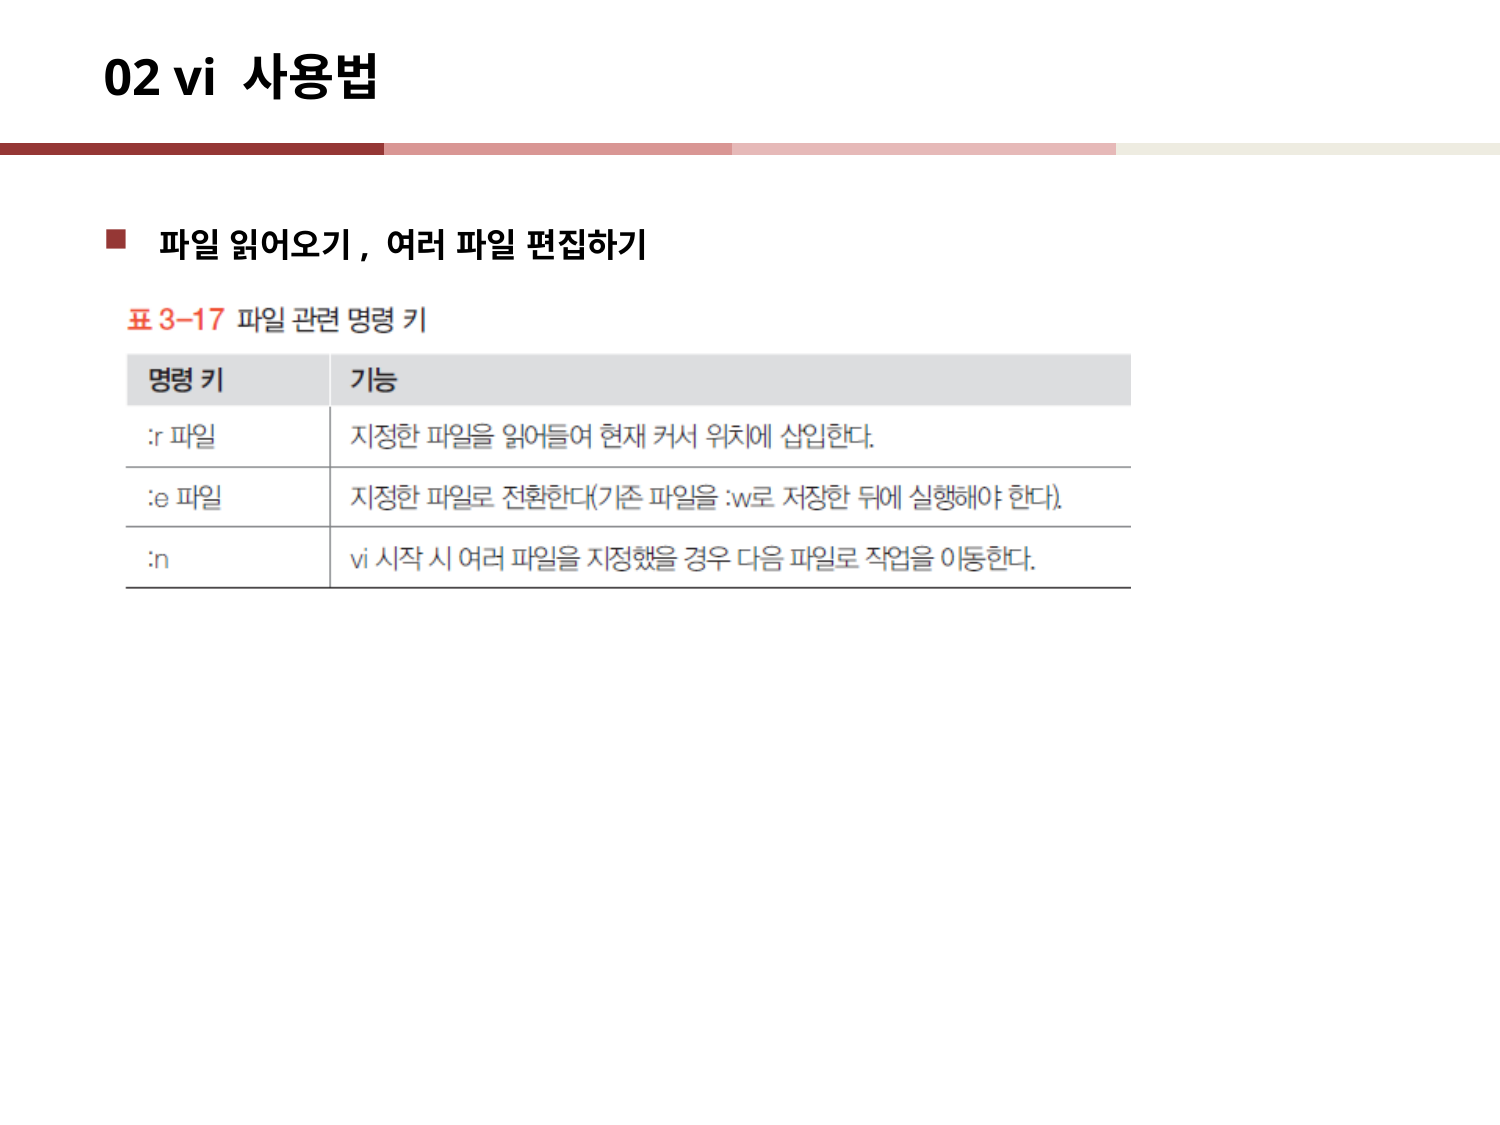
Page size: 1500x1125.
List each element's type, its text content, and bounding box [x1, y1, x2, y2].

list 파일 읽어오기, 여러 파일 편집하기 [88, 196, 1436, 1083]
picture [123, 302, 1131, 592]
title 02 vi 사용법 [88, 30, 1330, 121]
